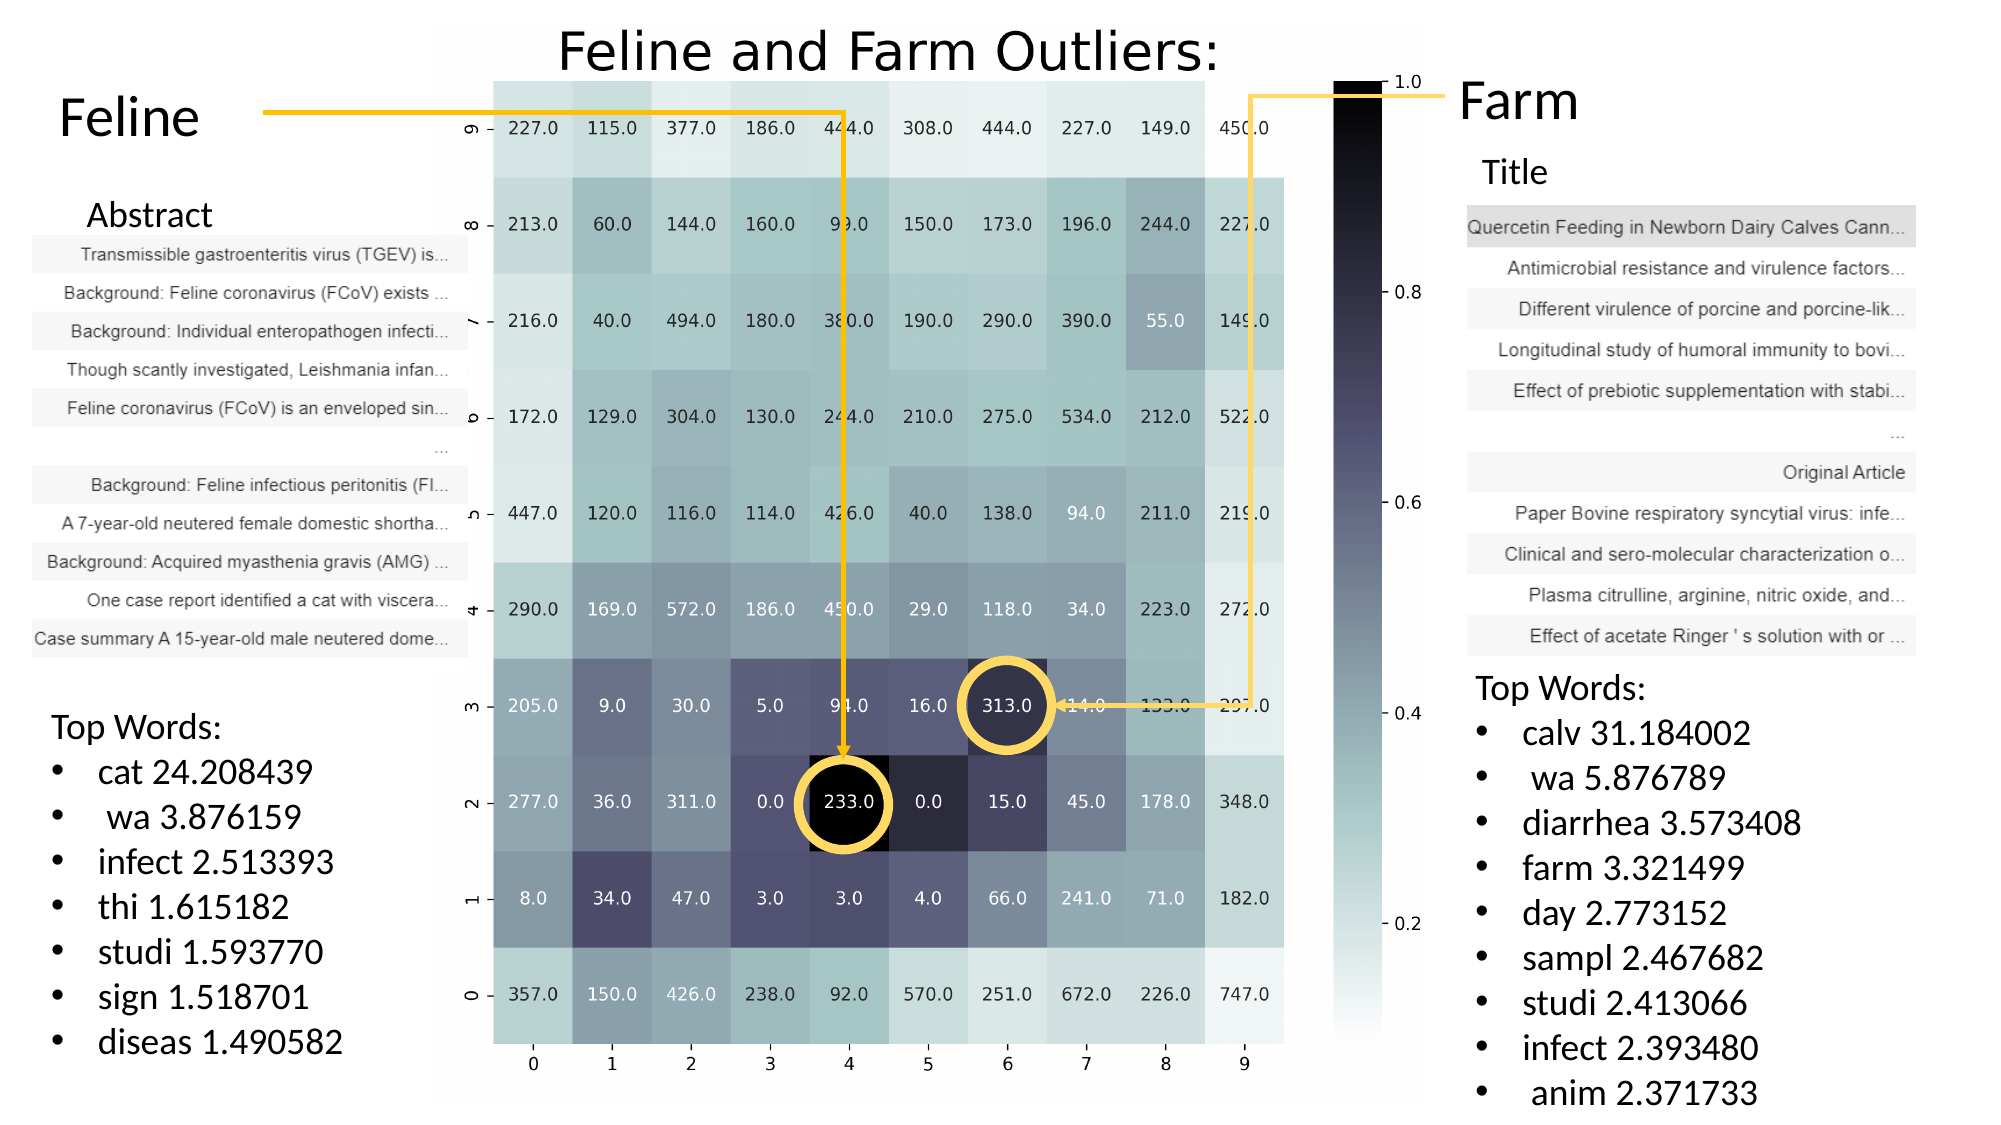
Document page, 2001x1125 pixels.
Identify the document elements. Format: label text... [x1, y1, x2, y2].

picture [32, 235, 263, 668]
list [434, 20, 1427, 1104]
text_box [1051, 96, 1445, 706]
text_box Feline [44, 70, 264, 156]
picture [1467, 204, 1916, 661]
text_box Title [1467, 139, 1634, 200]
text_box Top Words: cat 24.208439 wa 3.876159 infect 2.513393 thi 1.615182 studi 1.593770 sign 1.518701 diseas 1.490582 [36, 694, 434, 1070]
text_box Top Words: calv 31.184002 wa 5.876789 diarrhea 3.573408 farm 3.321499 day 2.773152 sampl 2.467682 studi 2.413066 infect 2.393480 anim 2.371733 [1460, 655, 1936, 1121]
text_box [263, 113, 844, 760]
text_box Abstract [71, 183, 239, 235]
text_box Farm [1444, 53, 1664, 139]
